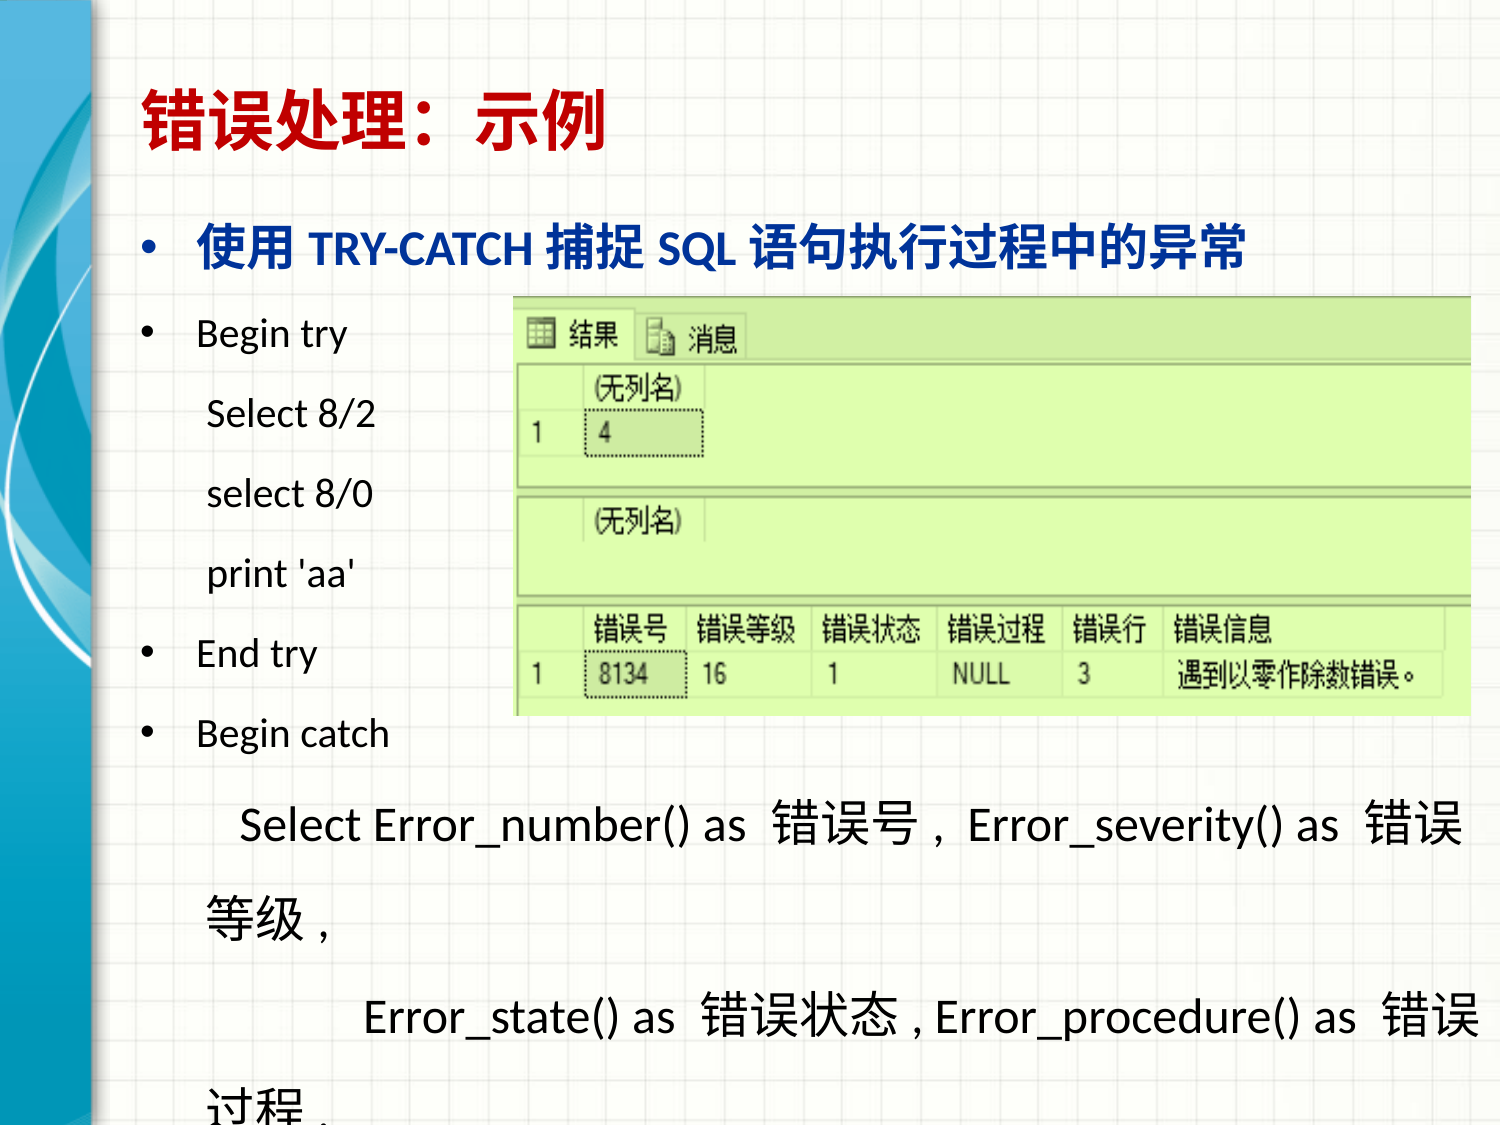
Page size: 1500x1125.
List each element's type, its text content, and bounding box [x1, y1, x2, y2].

list 使用TRY-CATCH捕捉SQL语句执行过程中的异常 Begin try Select 8/2 select 8/0 print 'aa' End try Begin catch Select Error_number() as 错误号, Error_severity() as 错误等级, Error_state() as 错误状态, Error_procedure() as 错误过程, Error_line() as 错误行, Error_message() as 错误信息 End catch [125, 172, 1500, 1083]
text_box 错误处理：示例 [126, 31, 624, 167]
picture [0, 0, 1500, 1125]
picture [513, 296, 1471, 717]
